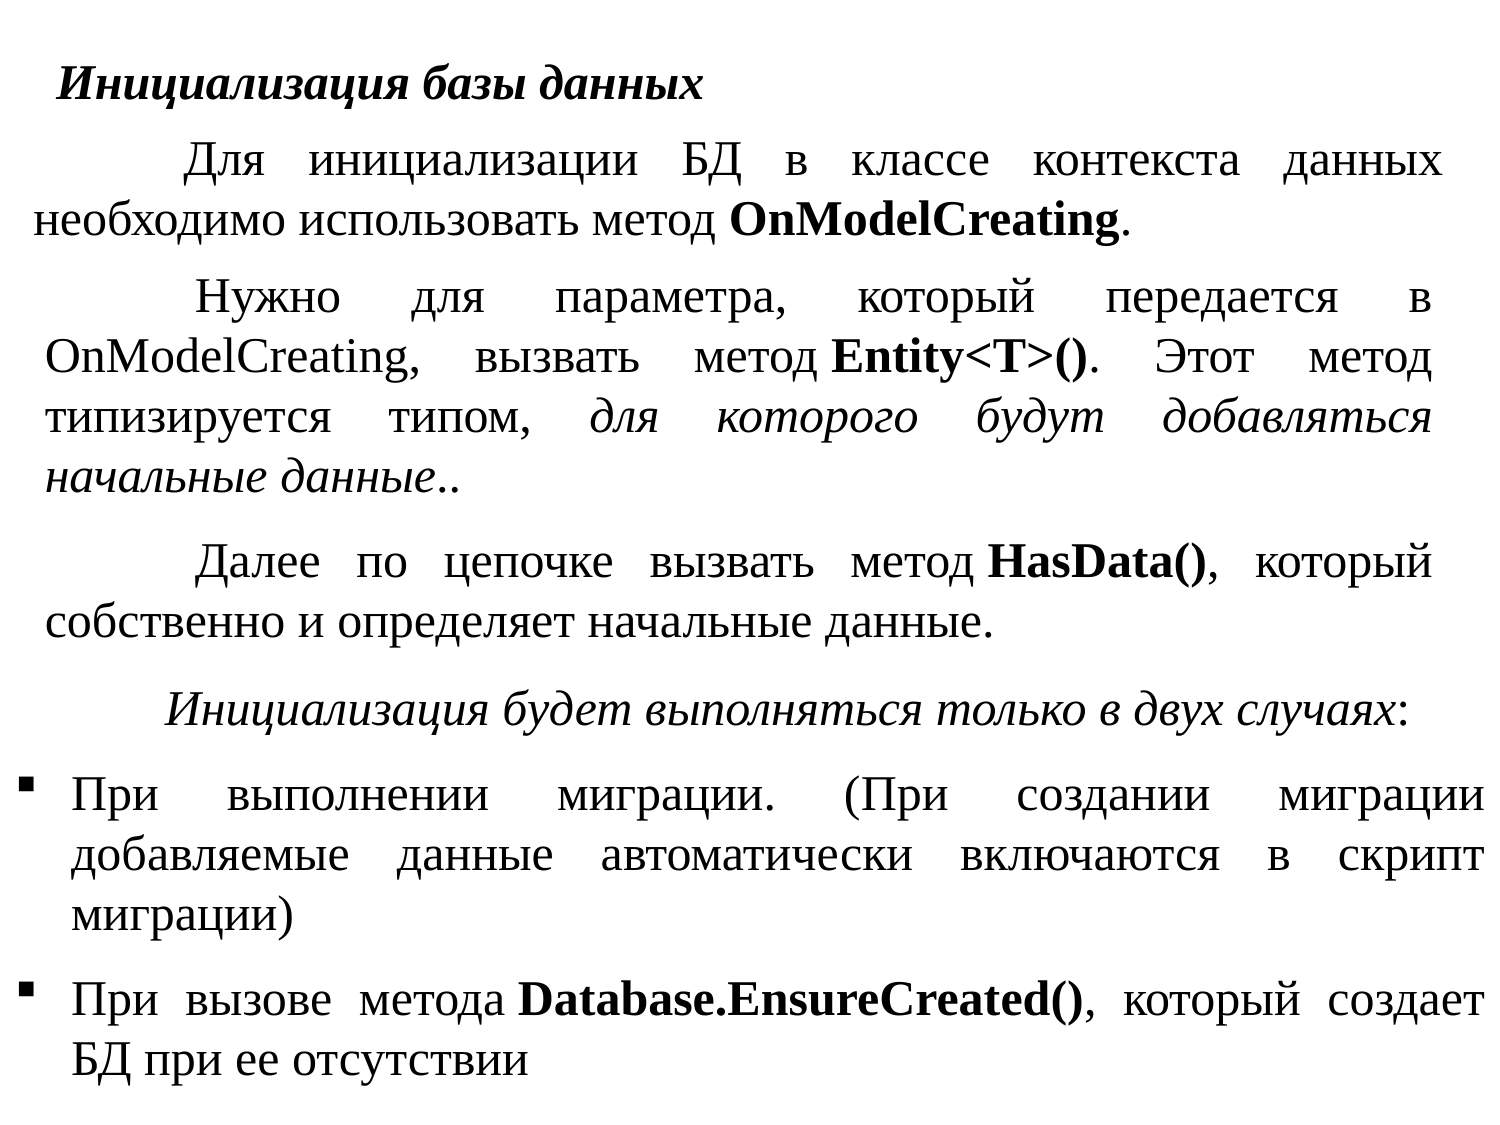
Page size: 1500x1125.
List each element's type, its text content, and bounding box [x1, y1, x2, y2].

text_box Инициализация будет выполняться только в двух случаях: При выполнении миграции. (При создании миграции добавляемые данные автоматически включаются в скрипт миграции) При вызове метода Database.EnsureCreated(), который создает БД при ее отсутствии [0, 668, 1500, 1093]
text_box Нужно для параметра, который передается в OnModelCreating, вызвать метод Entity<T>(). Этот метод типизируется типом, для которого будут добавляться начальные данные.. Далее по цепочке вызвать метод HasData(), который собственно и определяет начальные данные. [30, 255, 1448, 655]
text_box Для инициализации БД в классе контекста данных необходимо использовать метод OnModelCreating. [18, 118, 1459, 254]
text_box Инициализация базы данных [41, 42, 1424, 118]
